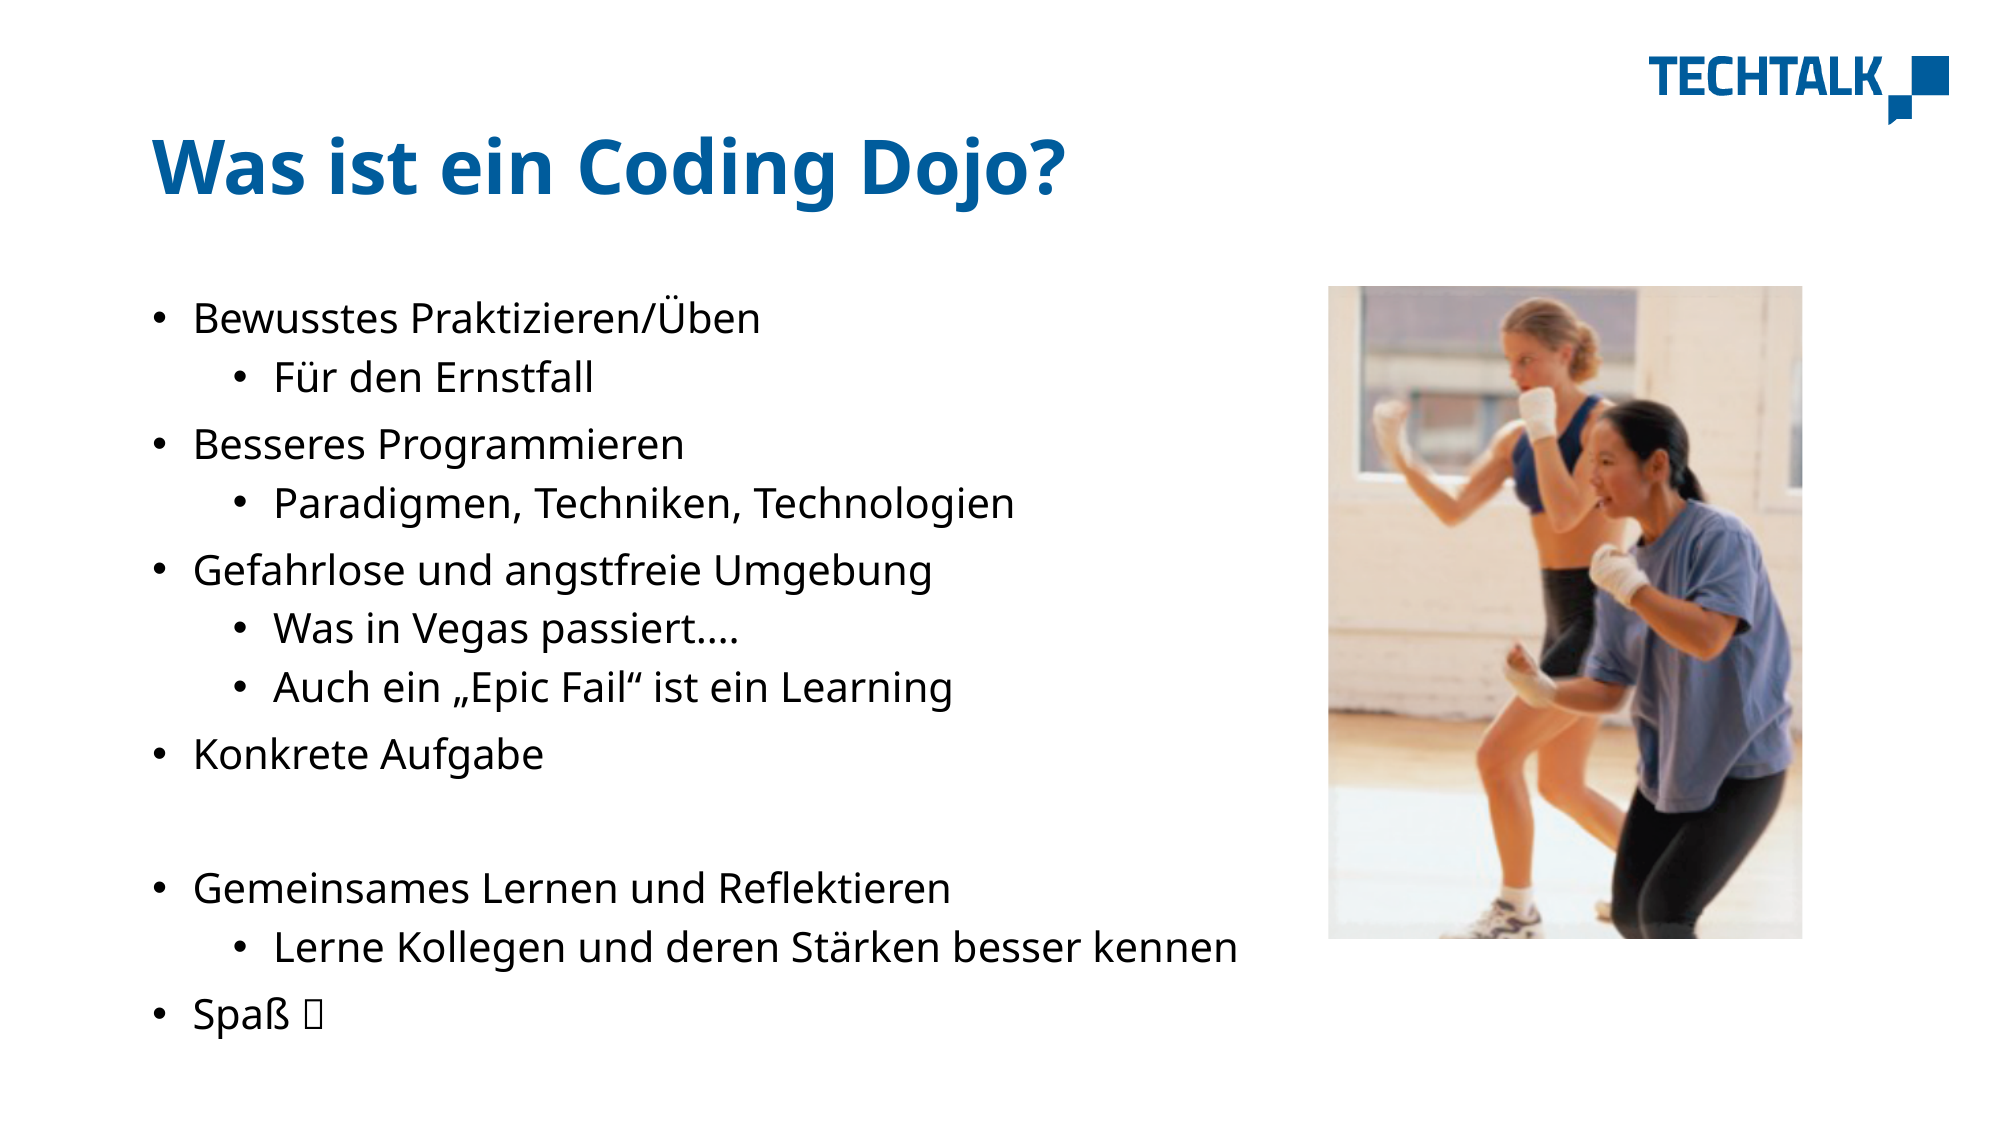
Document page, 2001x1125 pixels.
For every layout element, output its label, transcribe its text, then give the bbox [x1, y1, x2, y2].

list Bewusstes Praktizieren/Üben Für den Ernstfall Besseres Programmieren Paradigmen, Techniken, Technologien Gefahrlose und angstfreie Umgebung Was in Vegas passiert…. Auch ein „Epic Fail“ ist ein Learning Konkrete Aufgabe Gemeinsames Lernen und Reflektieren Lerne Kollegen und deren Stärken besser kennen Spaß  [137, 284, 1835, 1051]
title Was ist ein Coding Dojo? [137, 121, 1835, 220]
picture [1328, 286, 1803, 939]
picture [1649, 56, 1949, 125]
